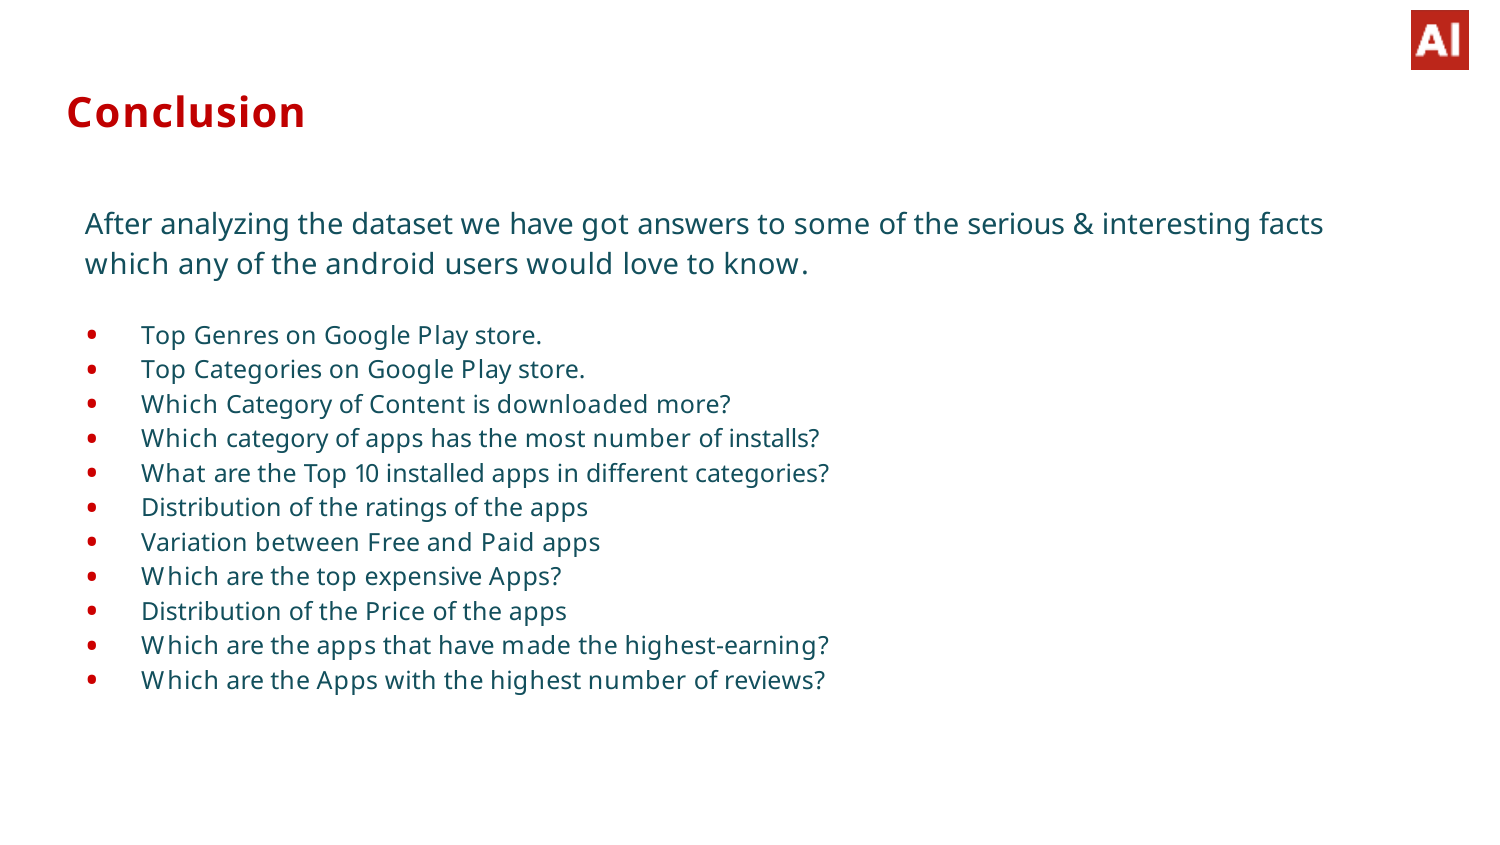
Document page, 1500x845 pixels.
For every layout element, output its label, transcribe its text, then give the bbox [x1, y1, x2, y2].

title Conclusion [64, 84, 310, 227]
text_box After analyzing the dataset we have got answers to some of the serious & interesting facts which any of the android users would love to know. Top Genres on Google Play store. Top Categories on Google Play store. Which Category of Content is downloaded more? Which category of apps has the most number of installs? What are the Top 10 installed apps in different categories? Distribution of the ratings of the apps Variation between Free and Paid apps Which are the top expensive Apps? Distribution of the Price of the apps Which are the apps that have made the highest-earning? Which are the Apps with the highest number of reviews? [83, 197, 1398, 695]
picture [1411, 10, 1469, 70]
